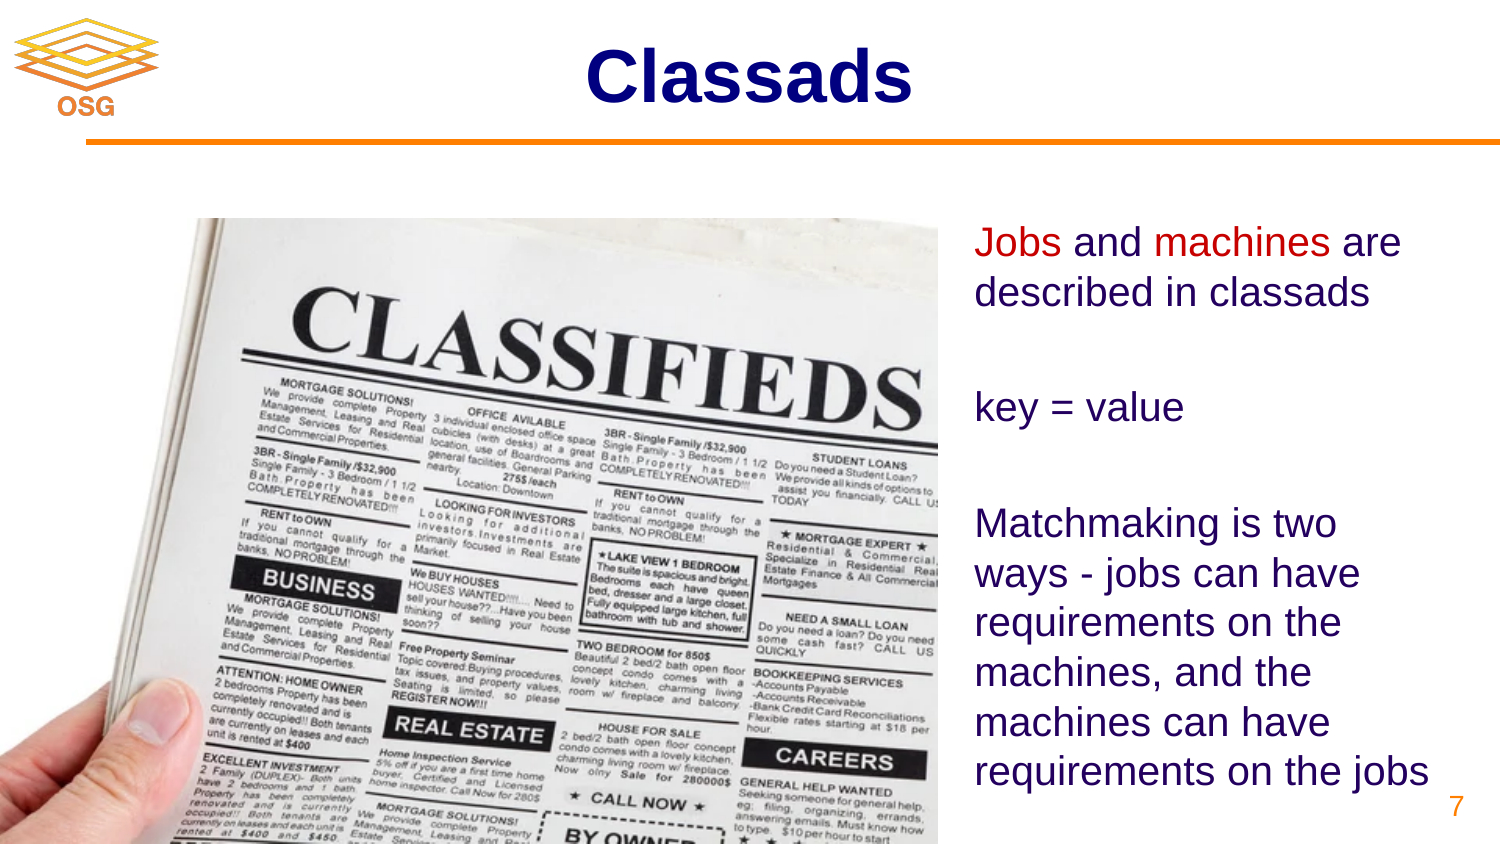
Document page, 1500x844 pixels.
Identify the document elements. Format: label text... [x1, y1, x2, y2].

list Jobs and machines are described in classads key = value Matchmaking is two ways - jobs can have requirements on the machines, and the machines can have requirements on the jobs [959, 207, 1449, 833]
title Classads [51, 14, 1449, 131]
picture [14, 18, 51, 116]
slide_number ‹#› [1389, 764, 1480, 830]
picture [0, 218, 938, 844]
